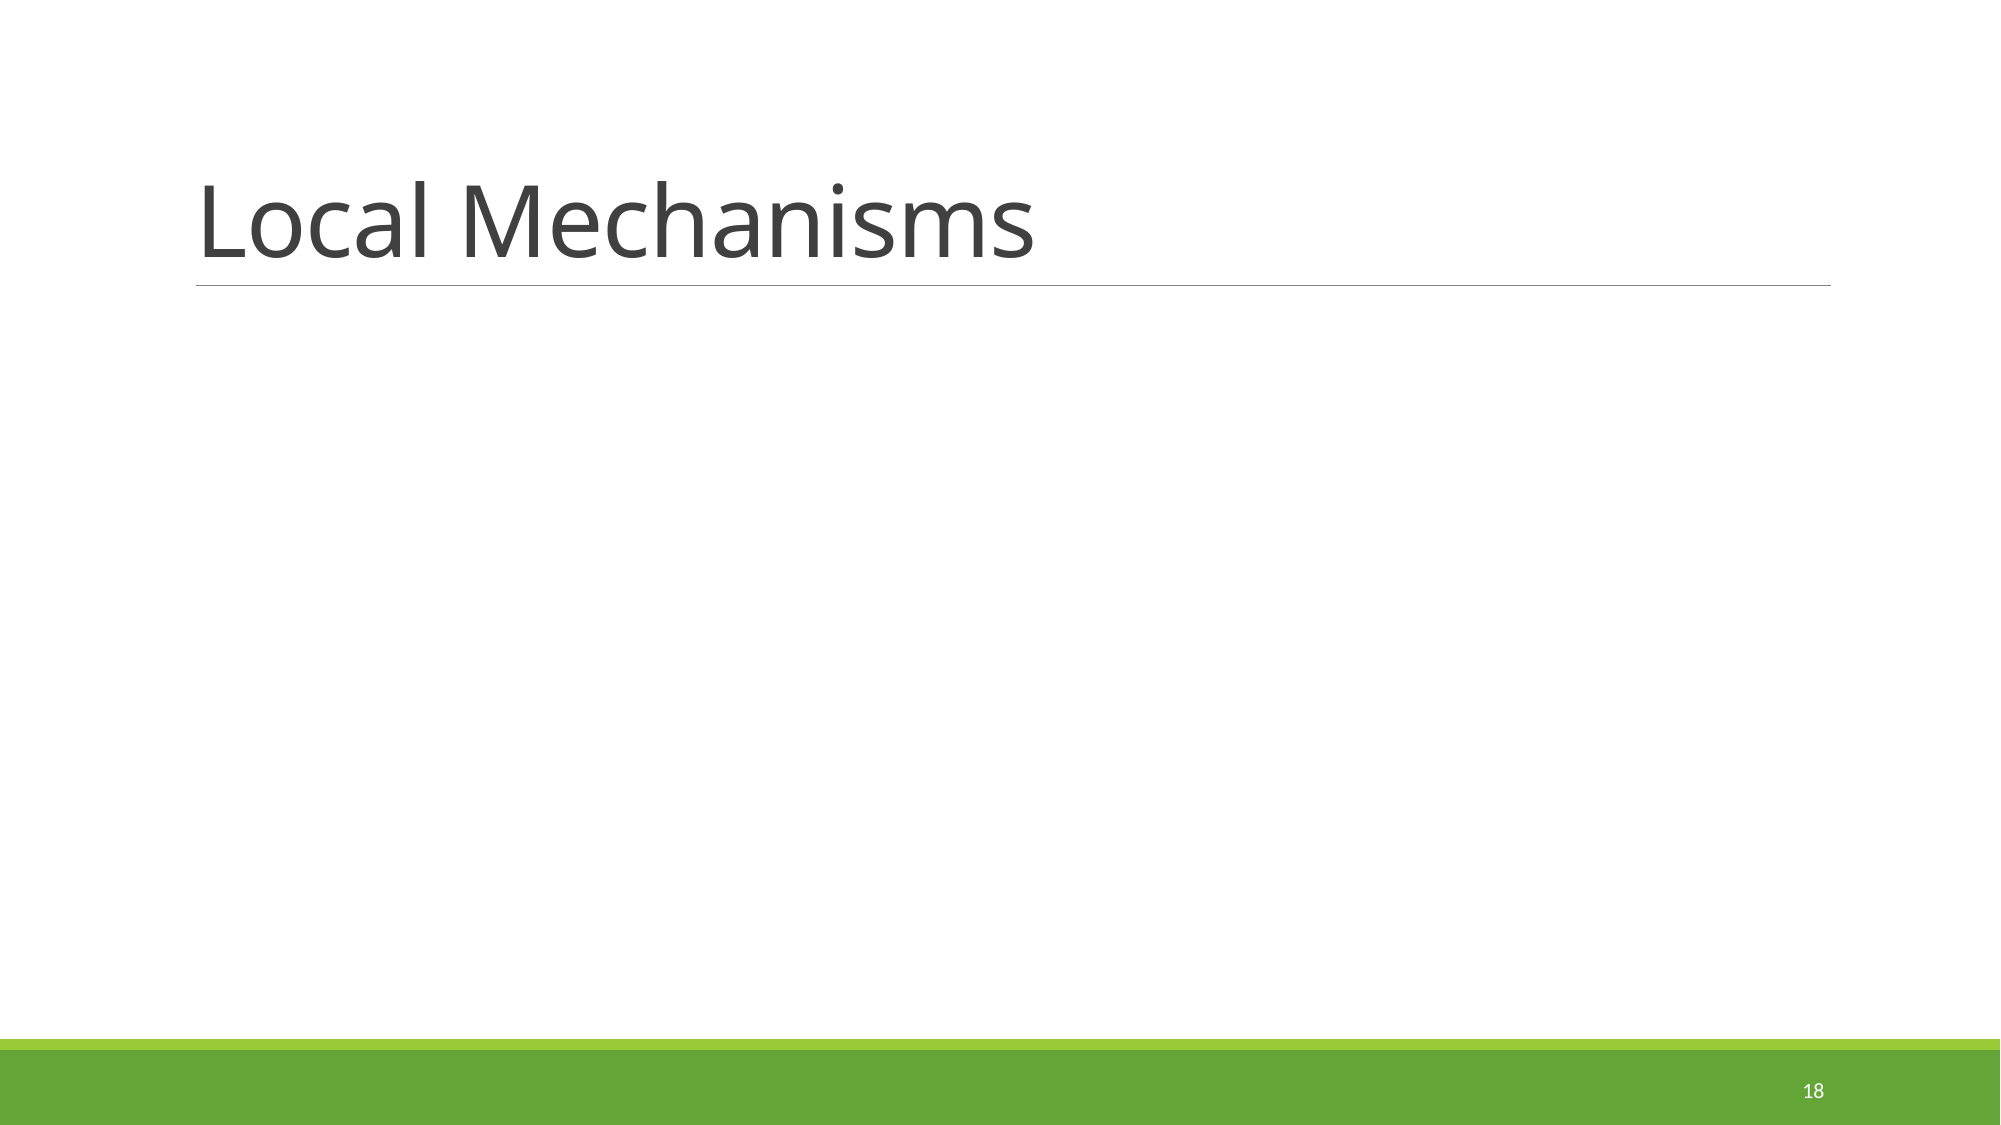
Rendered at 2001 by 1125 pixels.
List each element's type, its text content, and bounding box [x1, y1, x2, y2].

title Local Mechanisms [180, 47, 1830, 285]
slide_number 18 [1624, 1059, 1840, 1120]
